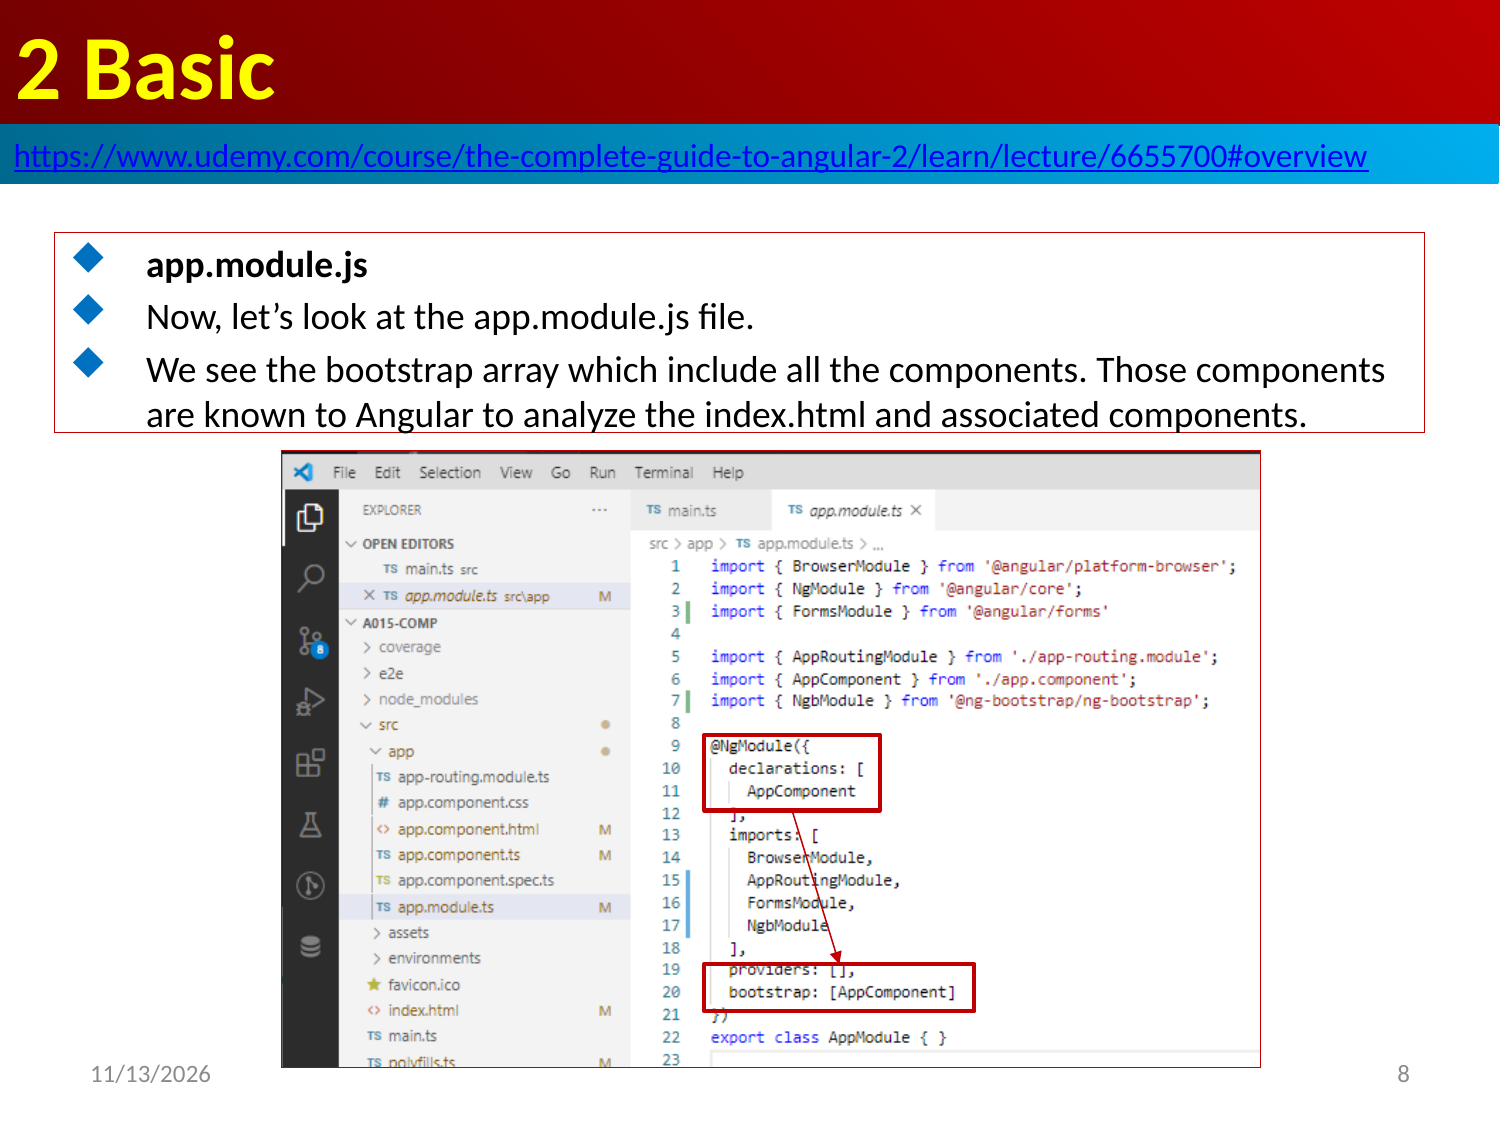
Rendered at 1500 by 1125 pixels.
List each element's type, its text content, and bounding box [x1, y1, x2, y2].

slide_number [75, 1042, 425, 1103]
slide_number 8 [1074, 1042, 1425, 1103]
title 2 Basic [0, 0, 1500, 126]
subtitle app.module.js Now, let’s look at the app.module.js file. We see the bootstrap array which include all the components. Those components are known to Angular to analyze the index.html and associated components. [54, 232, 1425, 433]
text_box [791, 810, 840, 965]
picture [281, 450, 1261, 1068]
text_box https://www.udemy.com/course/the-complete-guide-to-angular-2/learn/lecture/6655700#overview [0, 124, 1499, 184]
